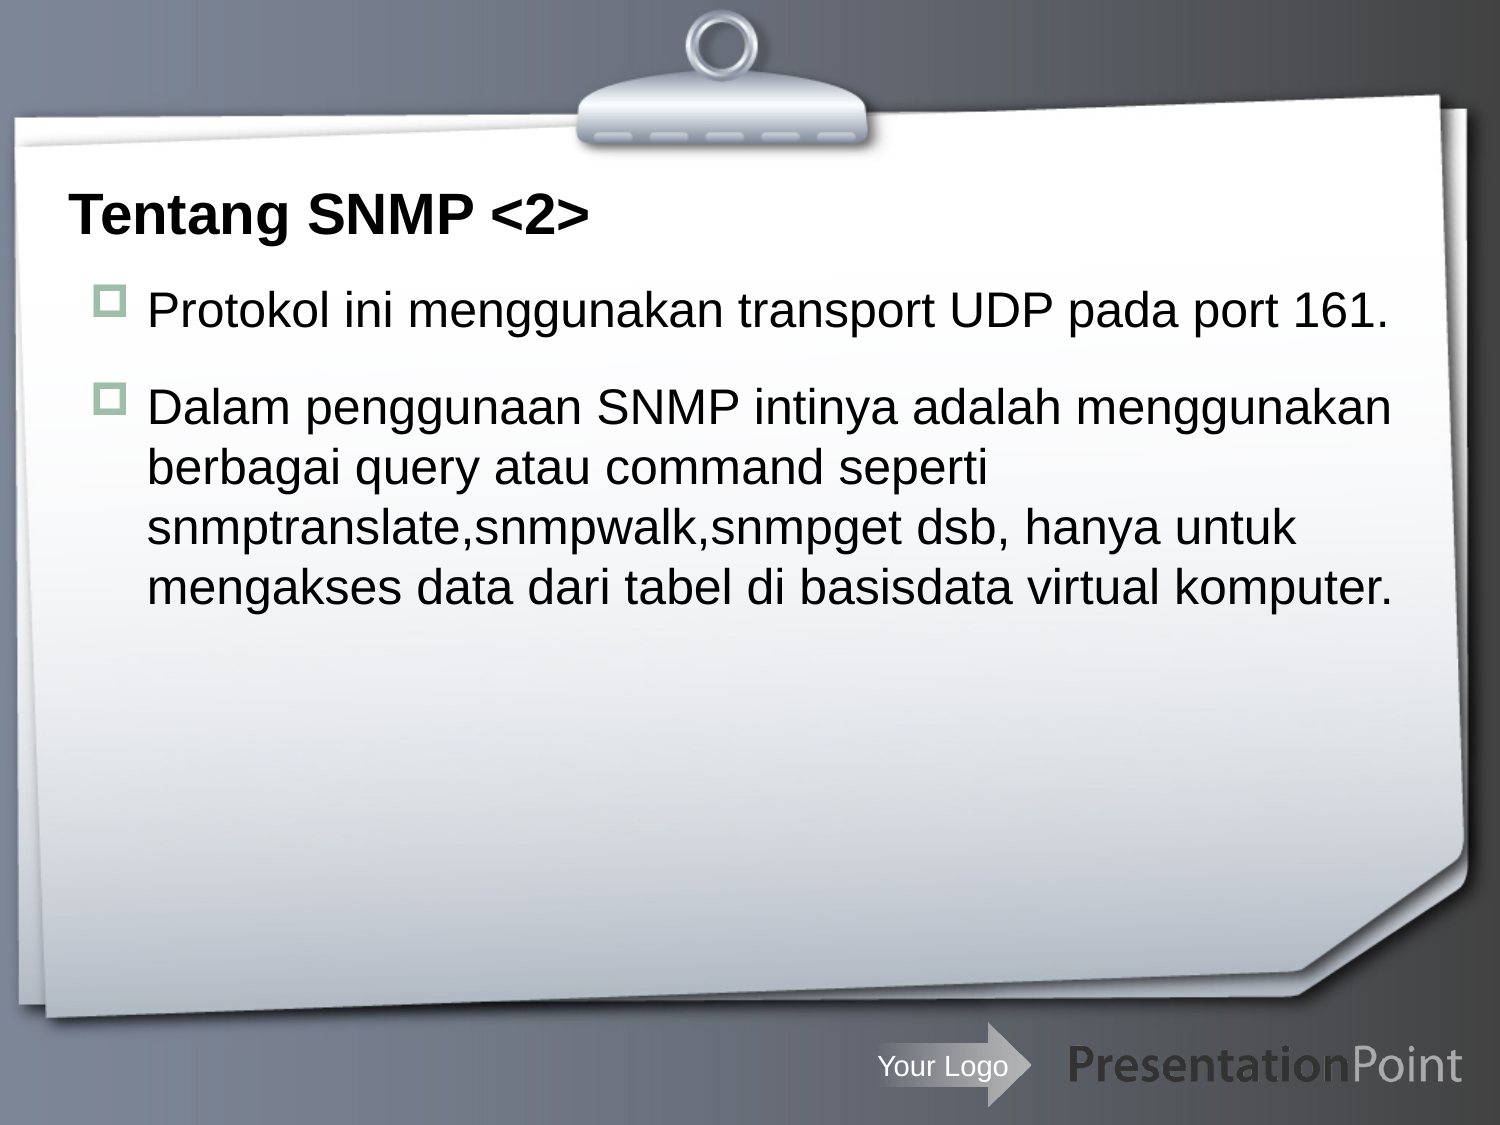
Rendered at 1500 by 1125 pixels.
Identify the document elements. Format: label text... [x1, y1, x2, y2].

list Protokol ini menggunakan transport UDP pada port 161. Dalam penggunaan SNMP intinya adalah menggunakan berbagai query atau command seperti snmptranslate,snmpwalk,snmpget dsb, hanya untuk mengakses data dari tabel di basisdata virtual komputer. [74, 262, 1417, 926]
title Tentang SNMP <2> [68, 168, 1412, 268]
picture [0, 0, 1500, 1125]
